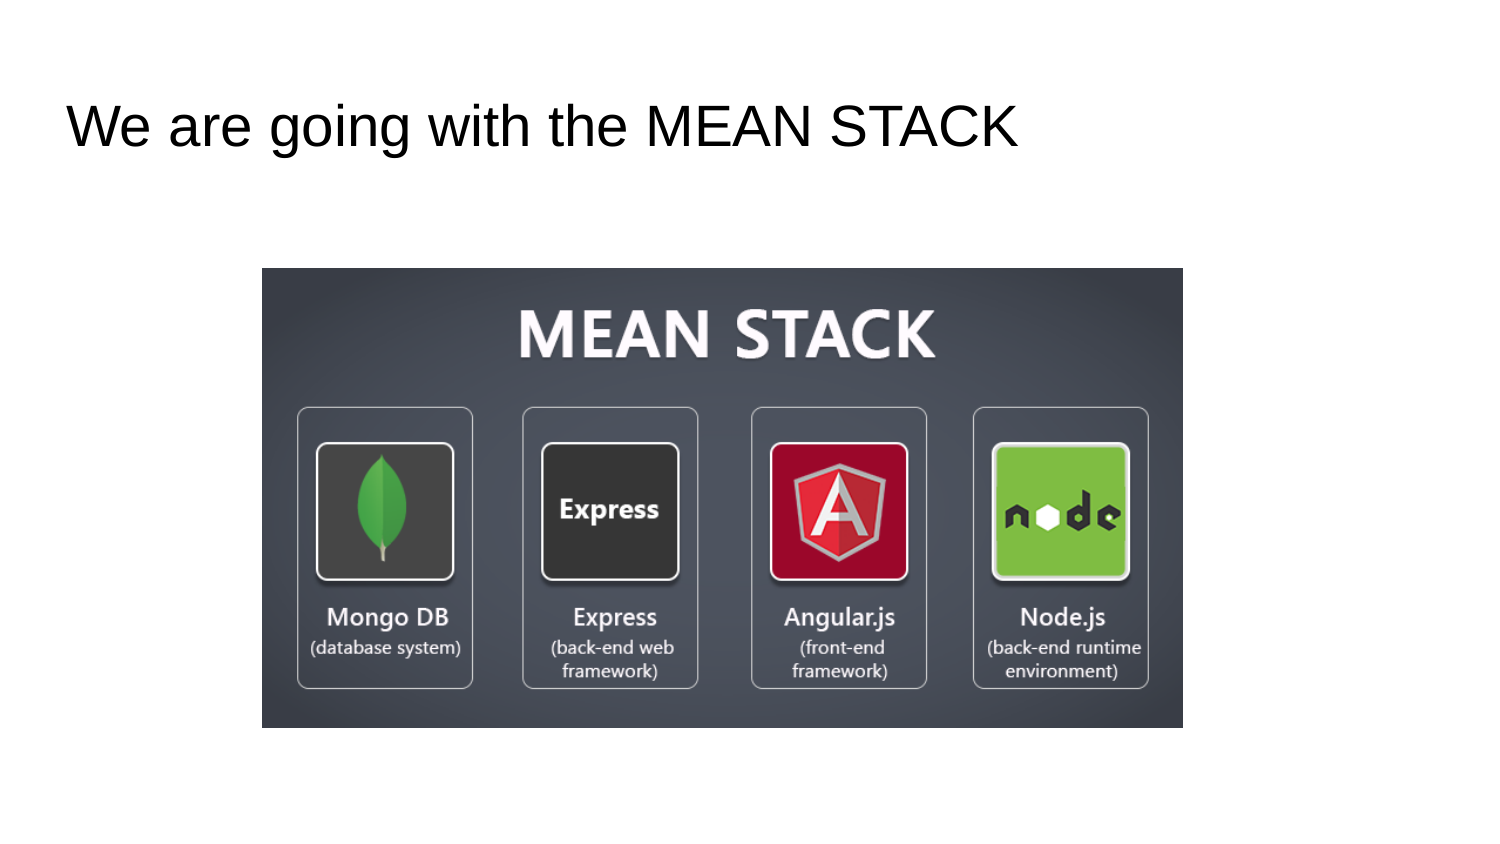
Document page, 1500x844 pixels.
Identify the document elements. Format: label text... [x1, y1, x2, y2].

title We are going with the MEAN STACK [51, 72, 1449, 167]
picture [262, 268, 1183, 728]
